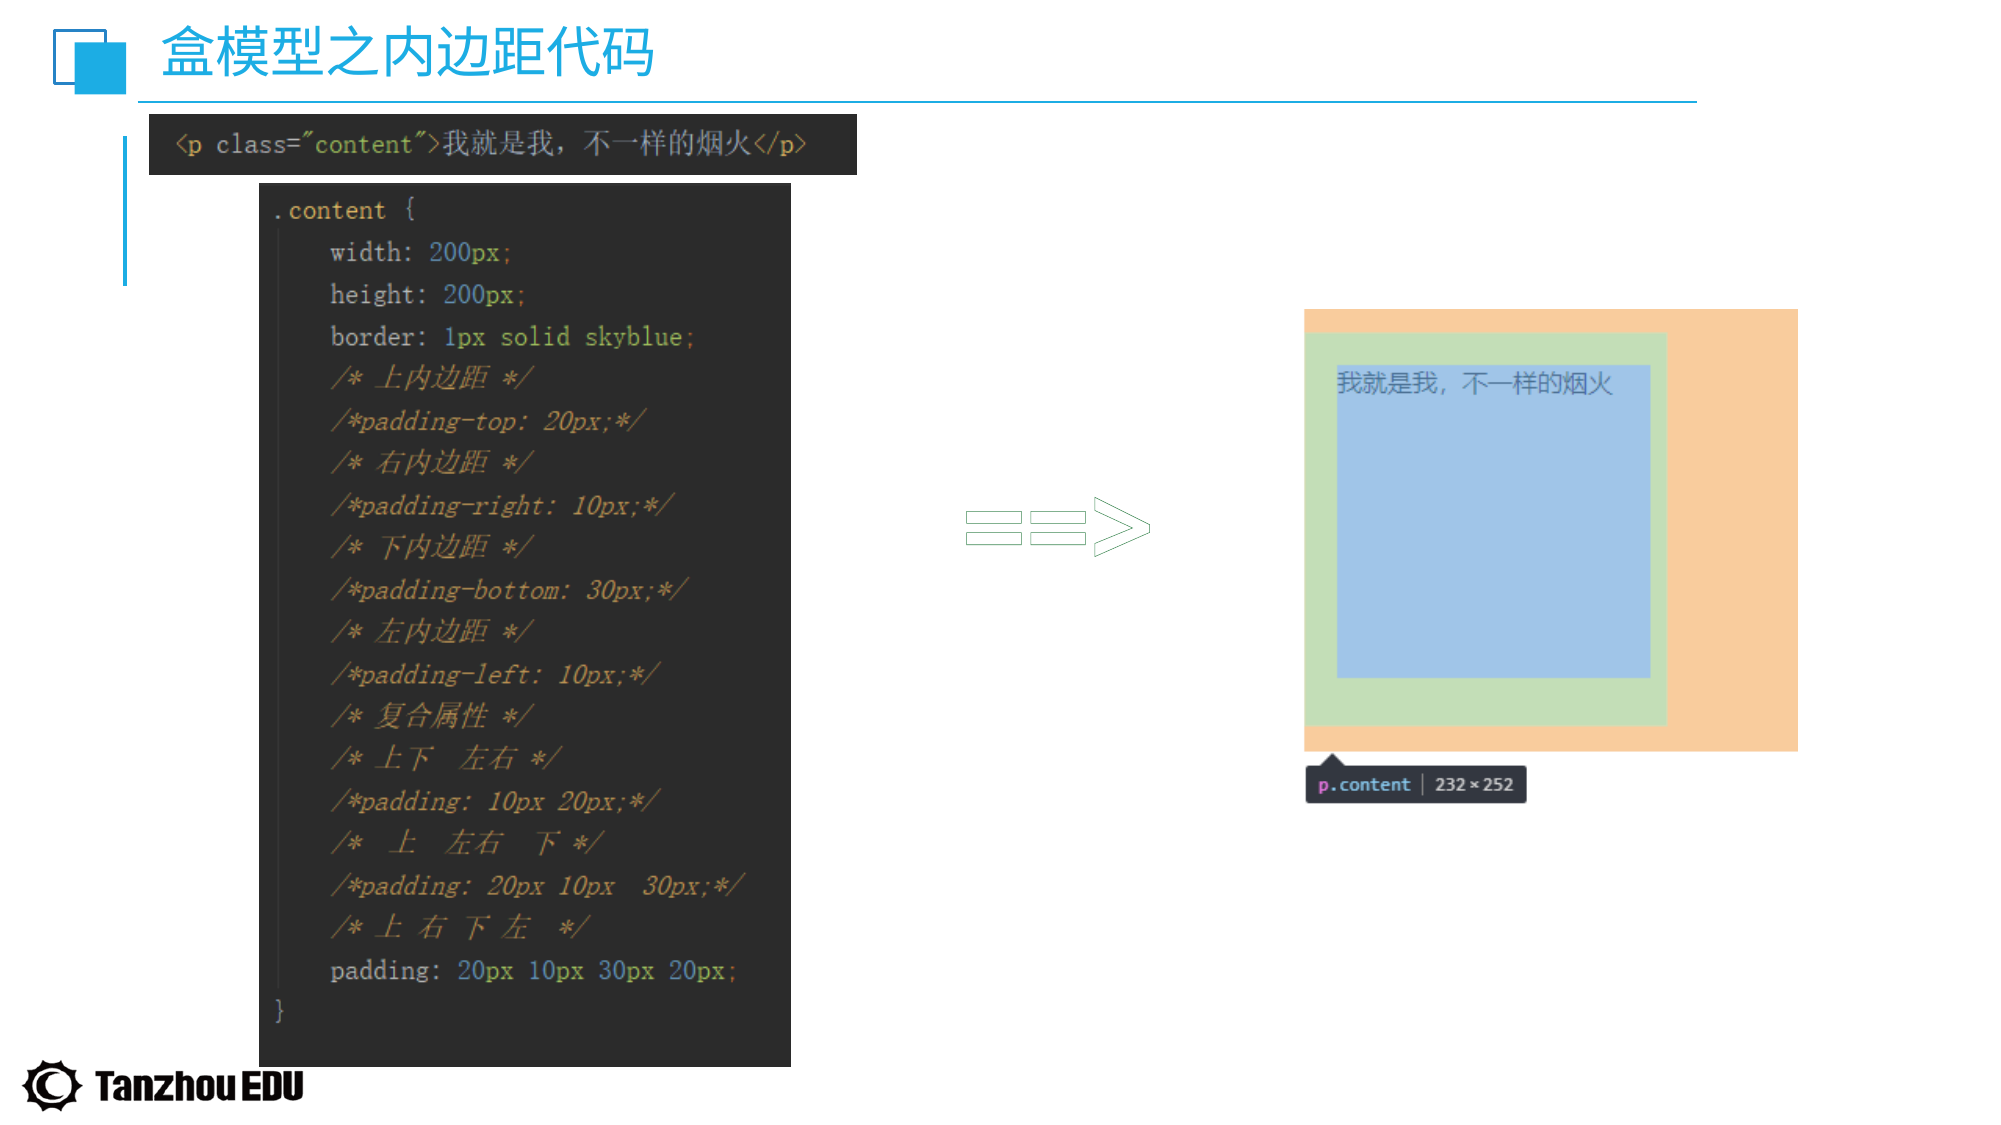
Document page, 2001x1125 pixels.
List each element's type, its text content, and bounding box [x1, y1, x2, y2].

picture [149, 113, 857, 176]
picture [1292, 309, 1798, 816]
text_box 盒模型之内边距代码 [149, 27, 740, 83]
picture [2, 183, 791, 1125]
text_box ==> [946, 447, 1170, 598]
